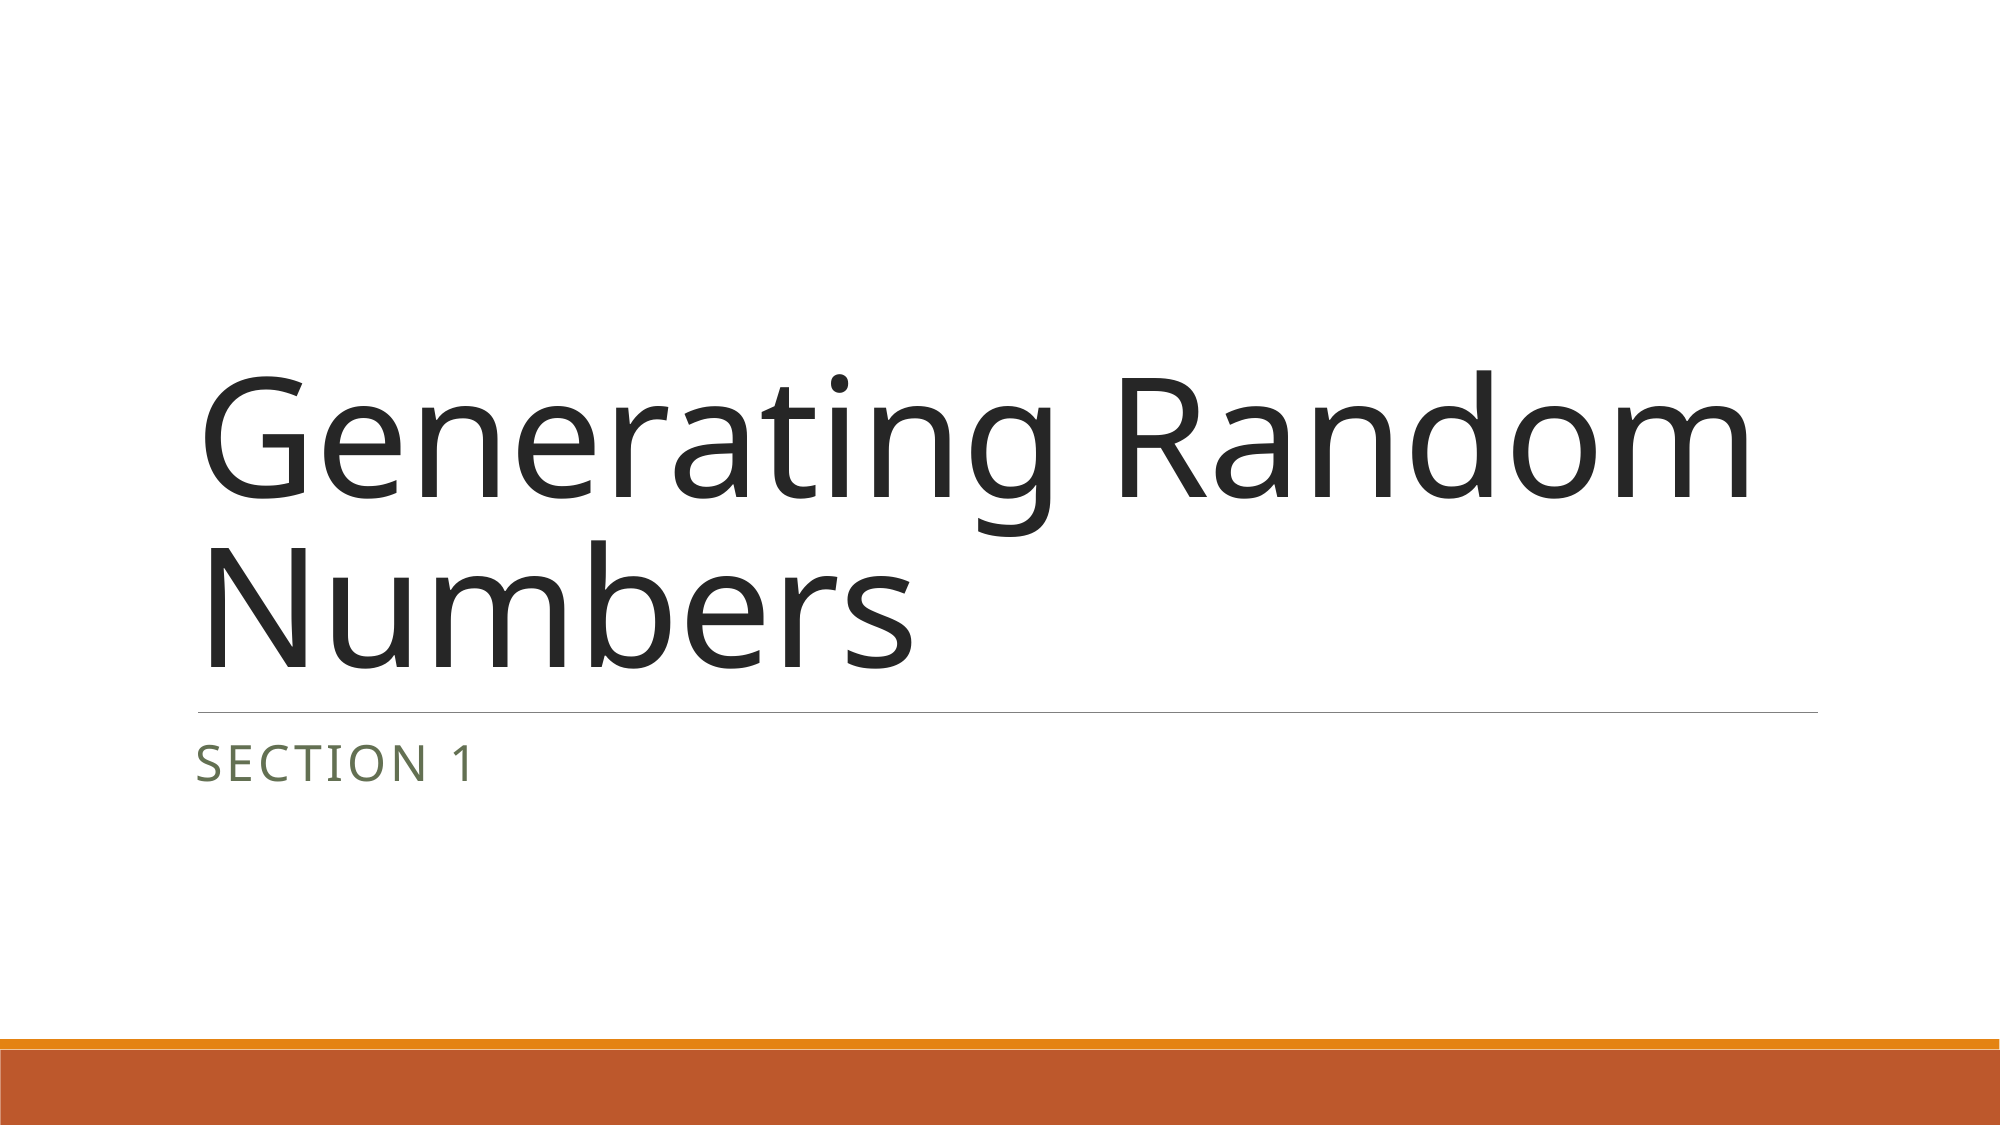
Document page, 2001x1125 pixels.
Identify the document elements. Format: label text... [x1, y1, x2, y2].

title Generating Random Numbers [180, 124, 1830, 710]
list Section 1 [180, 730, 1830, 918]
